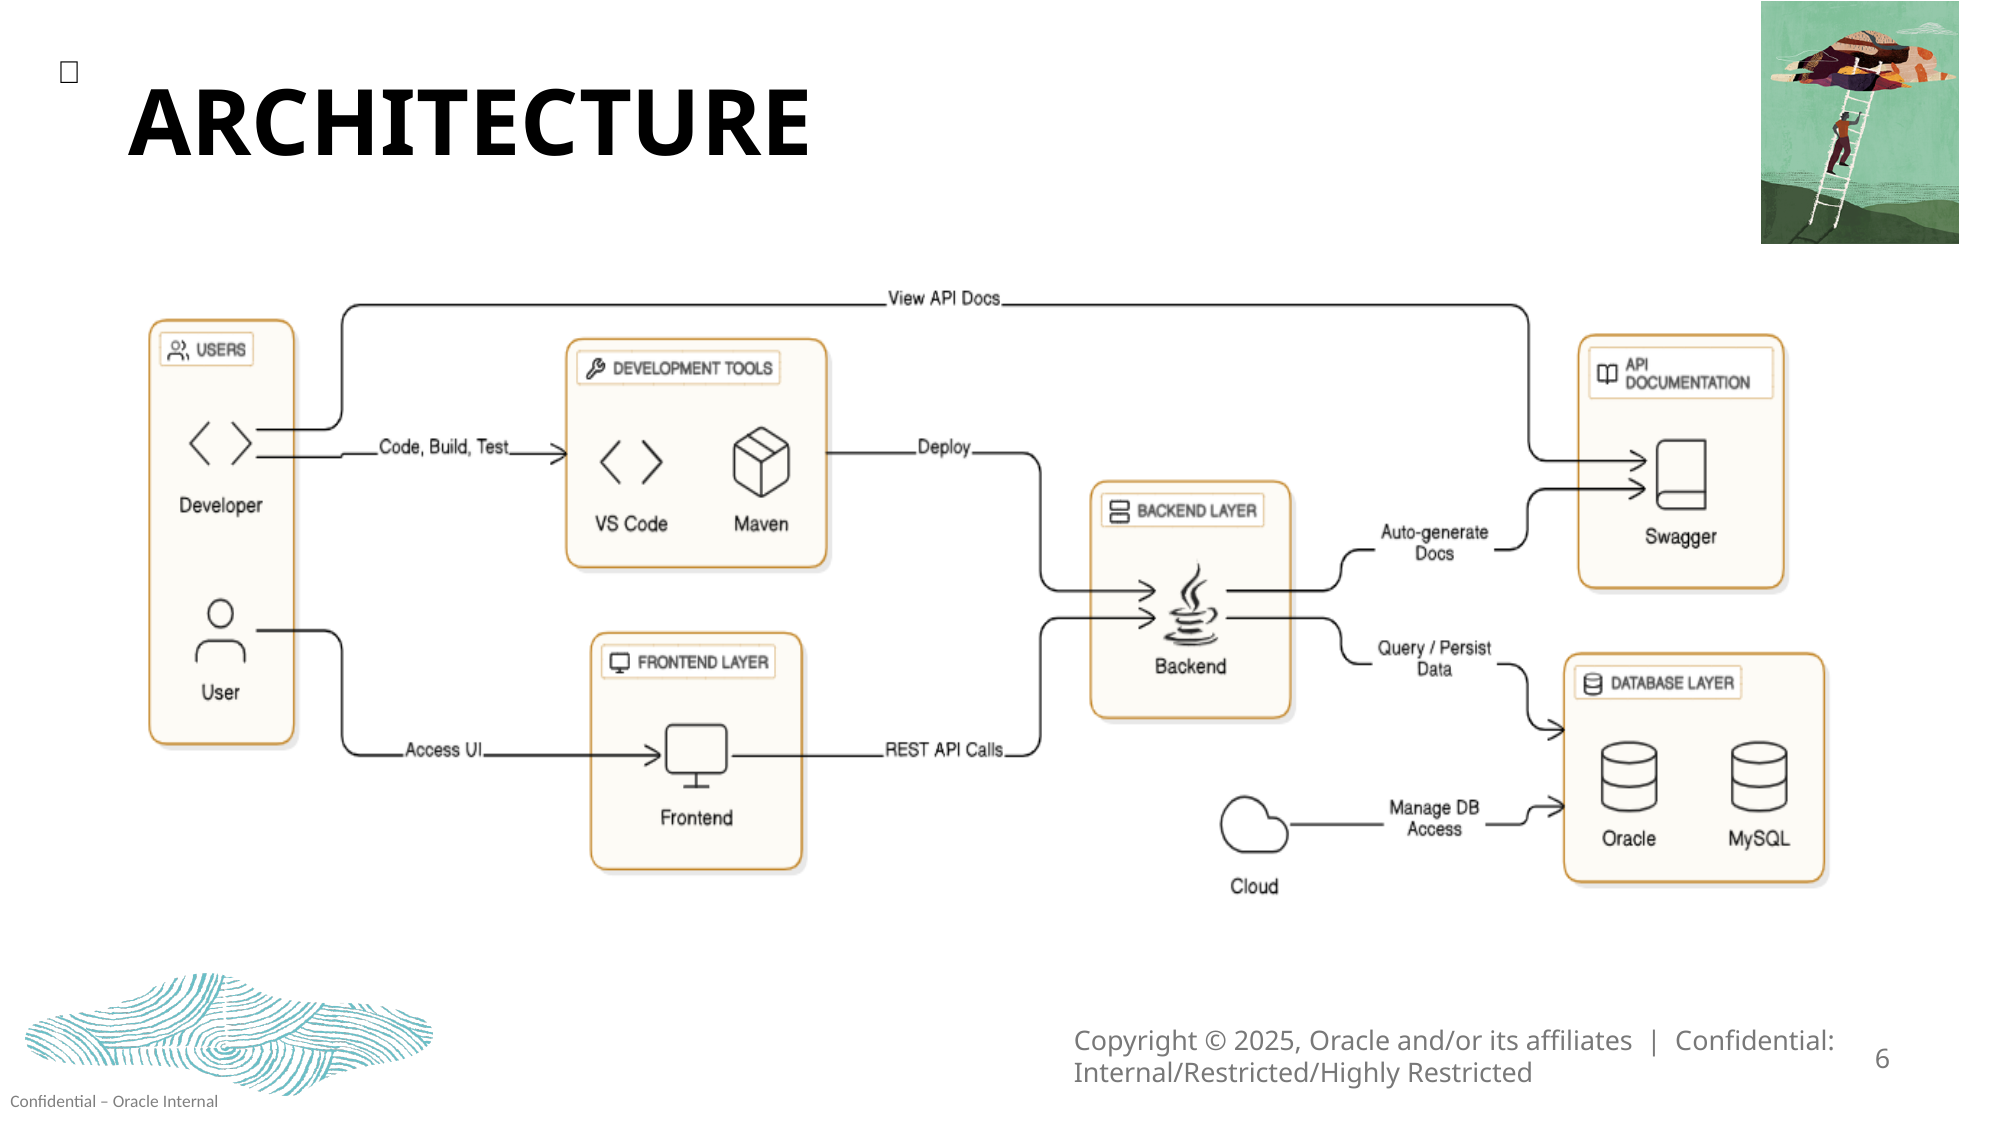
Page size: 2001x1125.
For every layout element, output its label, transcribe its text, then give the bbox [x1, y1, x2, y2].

text_box 🔹 [44, 45, 114, 96]
picture [25, 972, 433, 1097]
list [112, 242, 1861, 929]
picture [1760, 0, 1959, 245]
title ARCHITECTURE [113, 8, 1544, 242]
slide_number 6 [1859, 1034, 2000, 1085]
footer Copyright © 2025, Oracle and/or its affiliates | Confidential: Internal/Restricted/Highly Restricted [1059, 1024, 1958, 1087]
